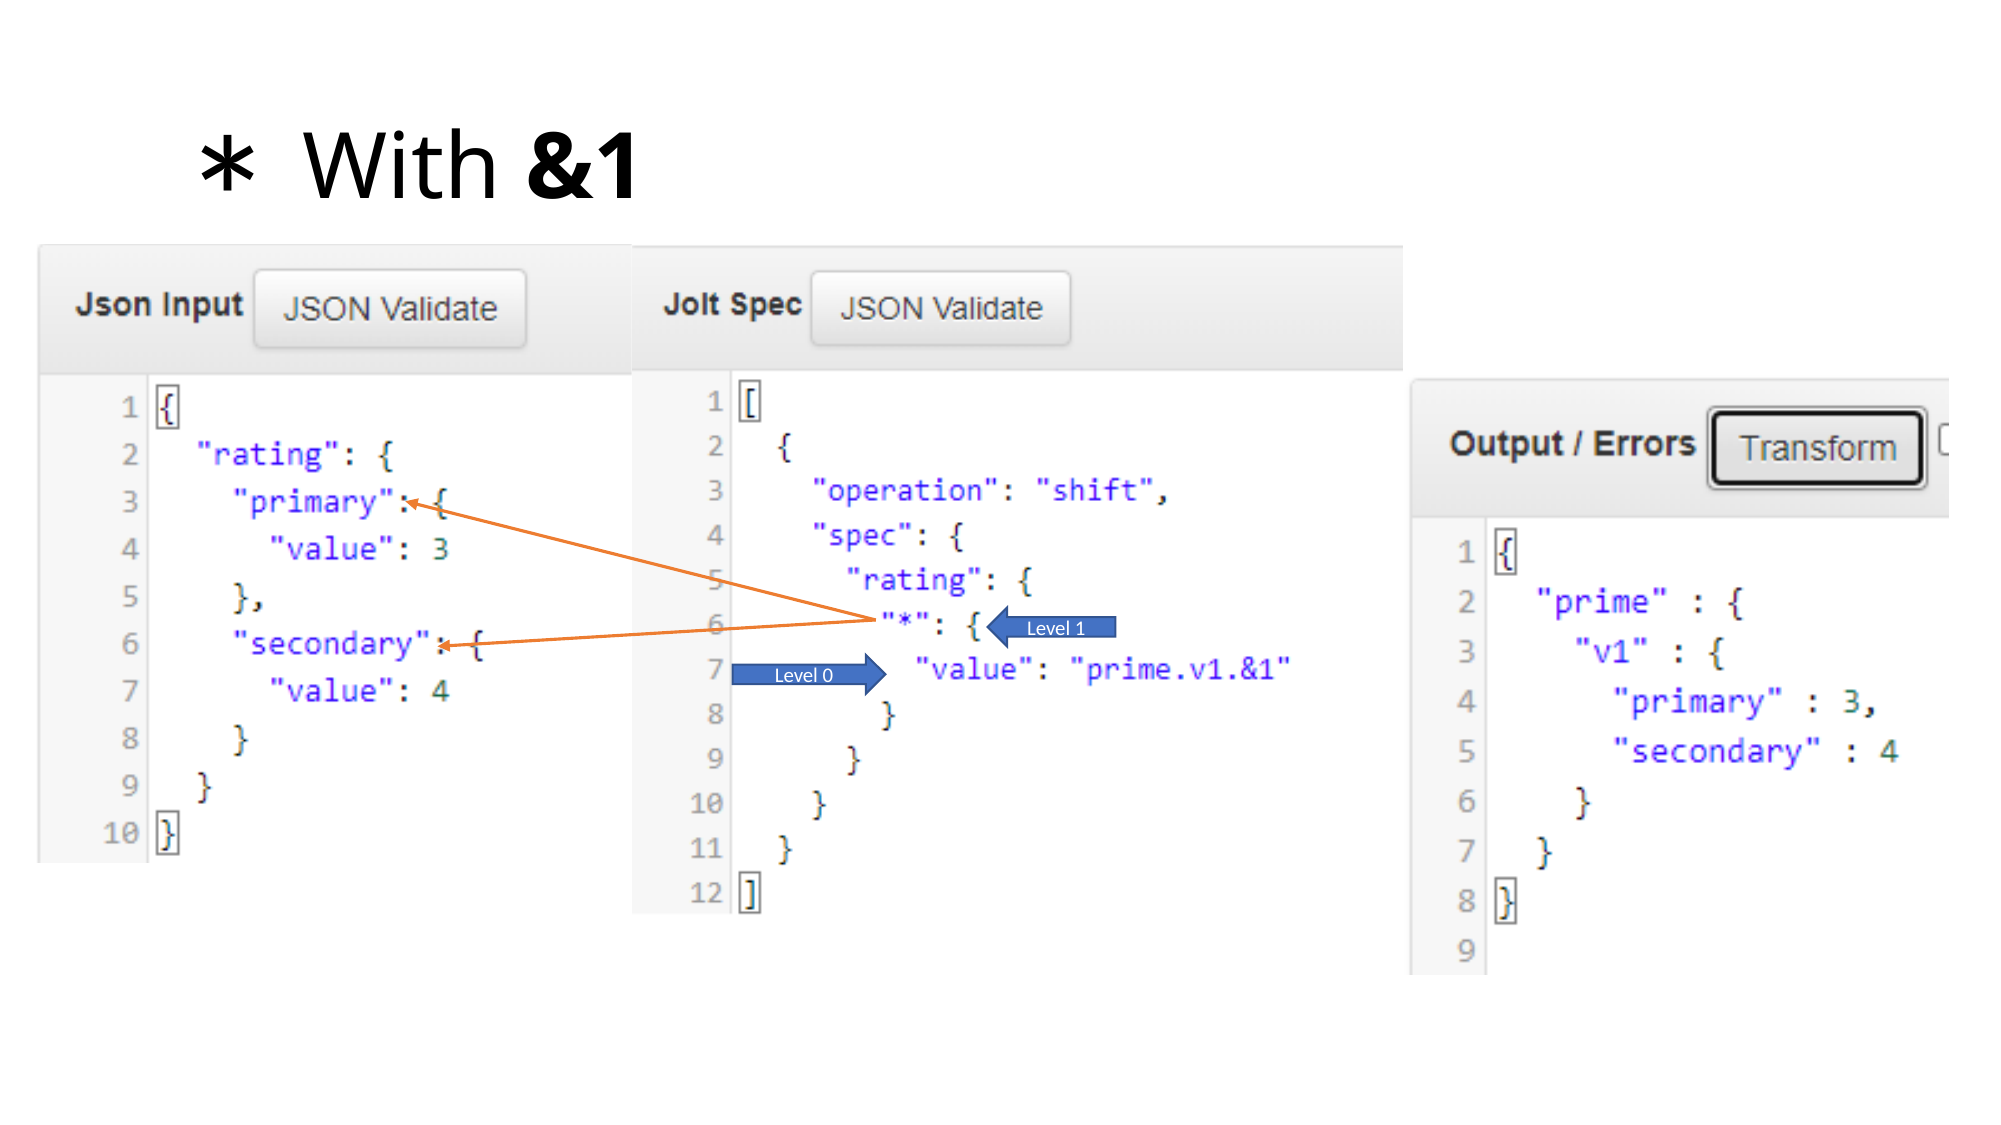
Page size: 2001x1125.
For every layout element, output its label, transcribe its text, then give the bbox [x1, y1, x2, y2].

picture [36, 244, 1949, 975]
title With &1 [137, 59, 1863, 278]
text_box * [168, 75, 224, 244]
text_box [405, 501, 876, 620]
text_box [437, 619, 876, 647]
